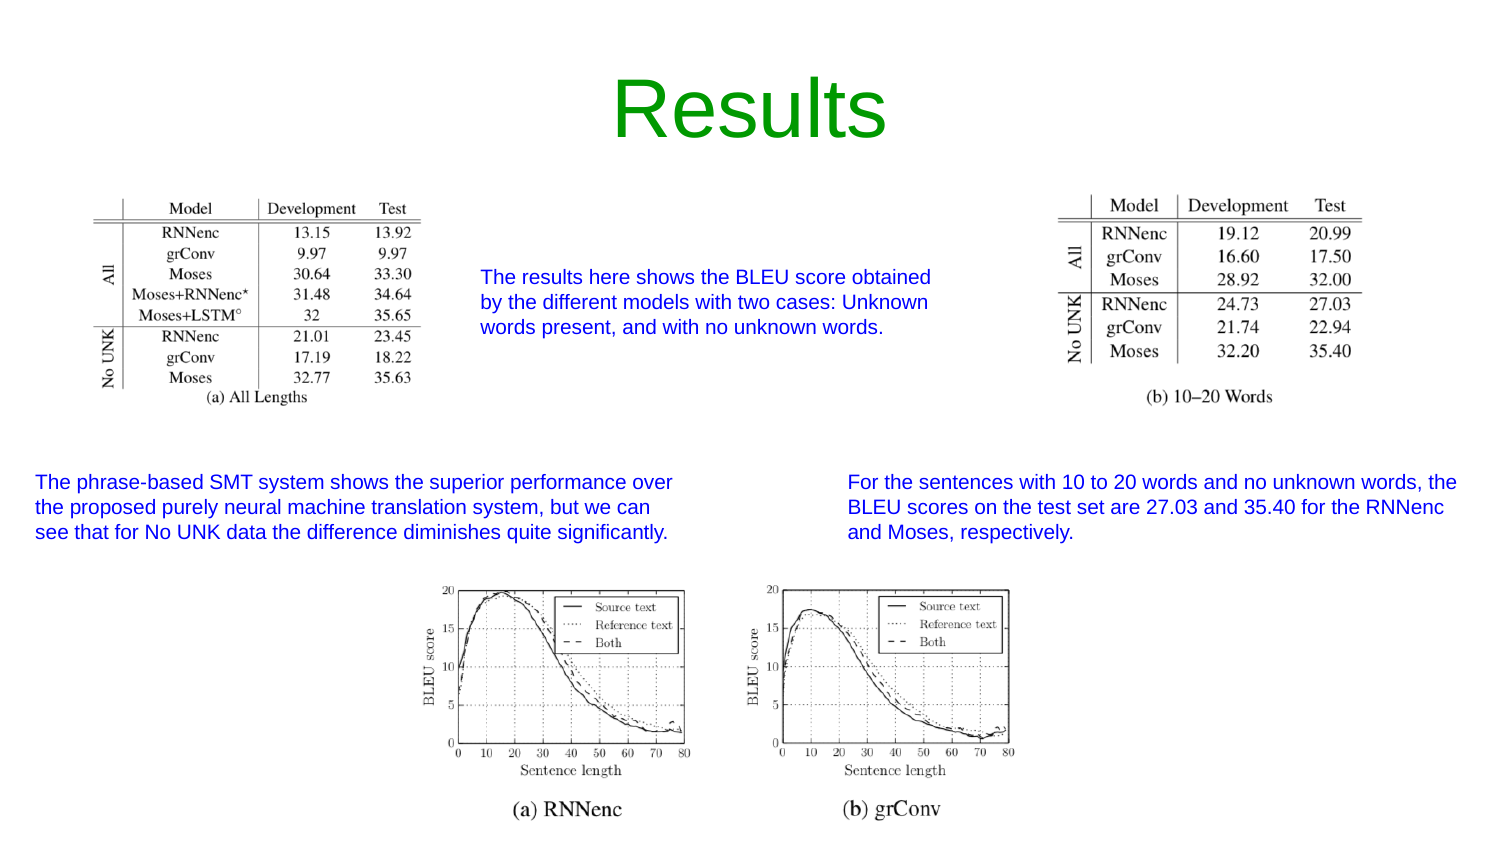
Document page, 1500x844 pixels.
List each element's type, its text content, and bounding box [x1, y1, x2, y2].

title Results [75, 33, 1425, 175]
text_box The phrase-based SMT system shows the superior performance over the proposed purely neural machine translation system, but we can see that for No UNK data the difference diminishes quite significantly. [20, 453, 703, 559]
picture [88, 183, 446, 420]
picture [386, 559, 1049, 833]
text_box For the sentences with 10 to 20 words and no unknown words, the BLEU scores on the test set are 27.03 and 35.40 for the RNNenc and Moses, respectively. [832, 453, 1479, 559]
picture [1048, 174, 1380, 411]
text_box The results here shows the BLEU score obtained by the different models with two cases: Unknown words present, and with no unknown words. [465, 248, 958, 354]
